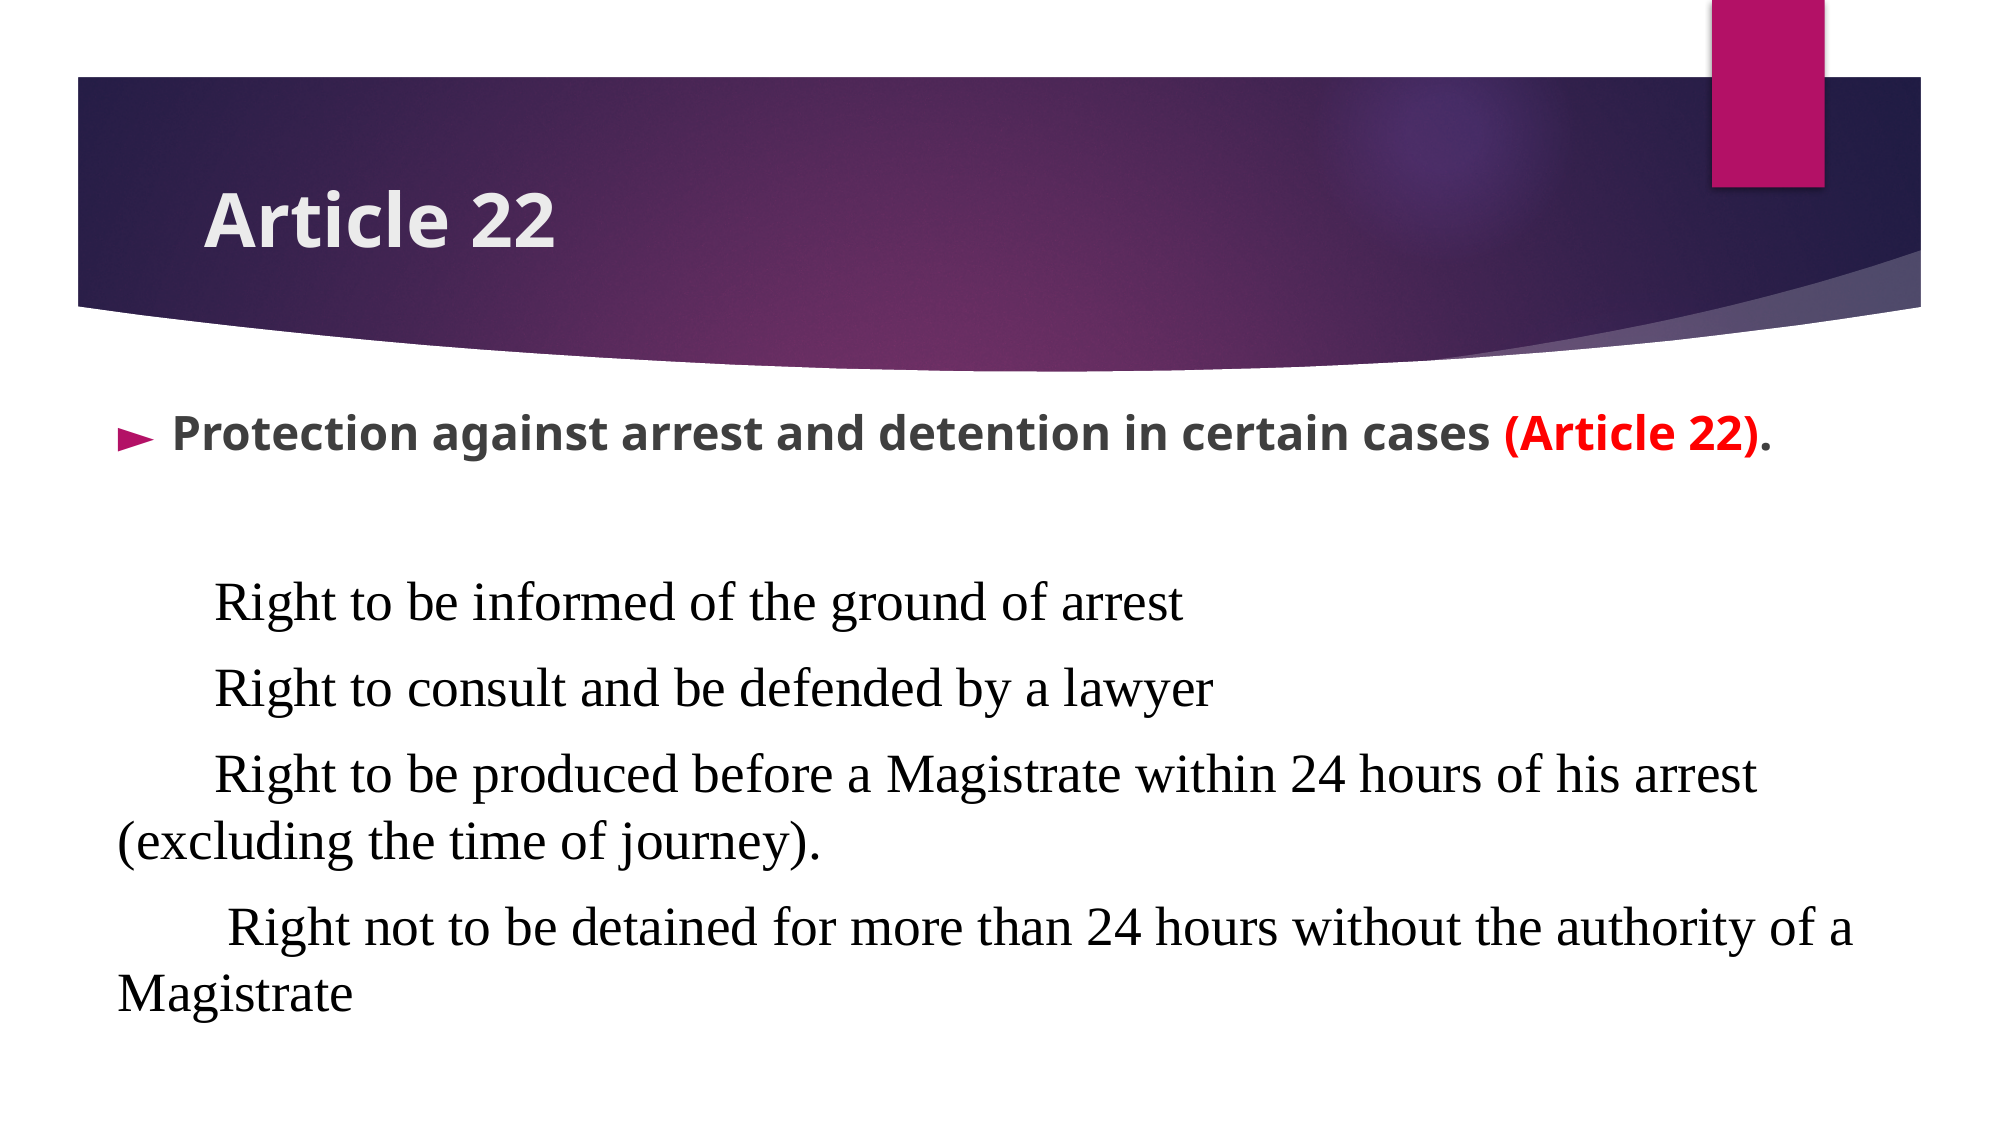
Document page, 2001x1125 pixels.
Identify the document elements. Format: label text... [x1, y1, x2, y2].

title Article 22 [189, 159, 1627, 276]
list Protection against arrest and detention in certain cases (Article 22). Right to be informed of the ground of arrest Right to consult and be defended by a lawyer Right to be produced before a Magistrate within 24 hours of his arrest (excluding the time of journey). Right not to be detained for more than 24 hours without the authority of a Magistrate [102, 395, 1873, 1037]
picture [79, 78, 1920, 371]
